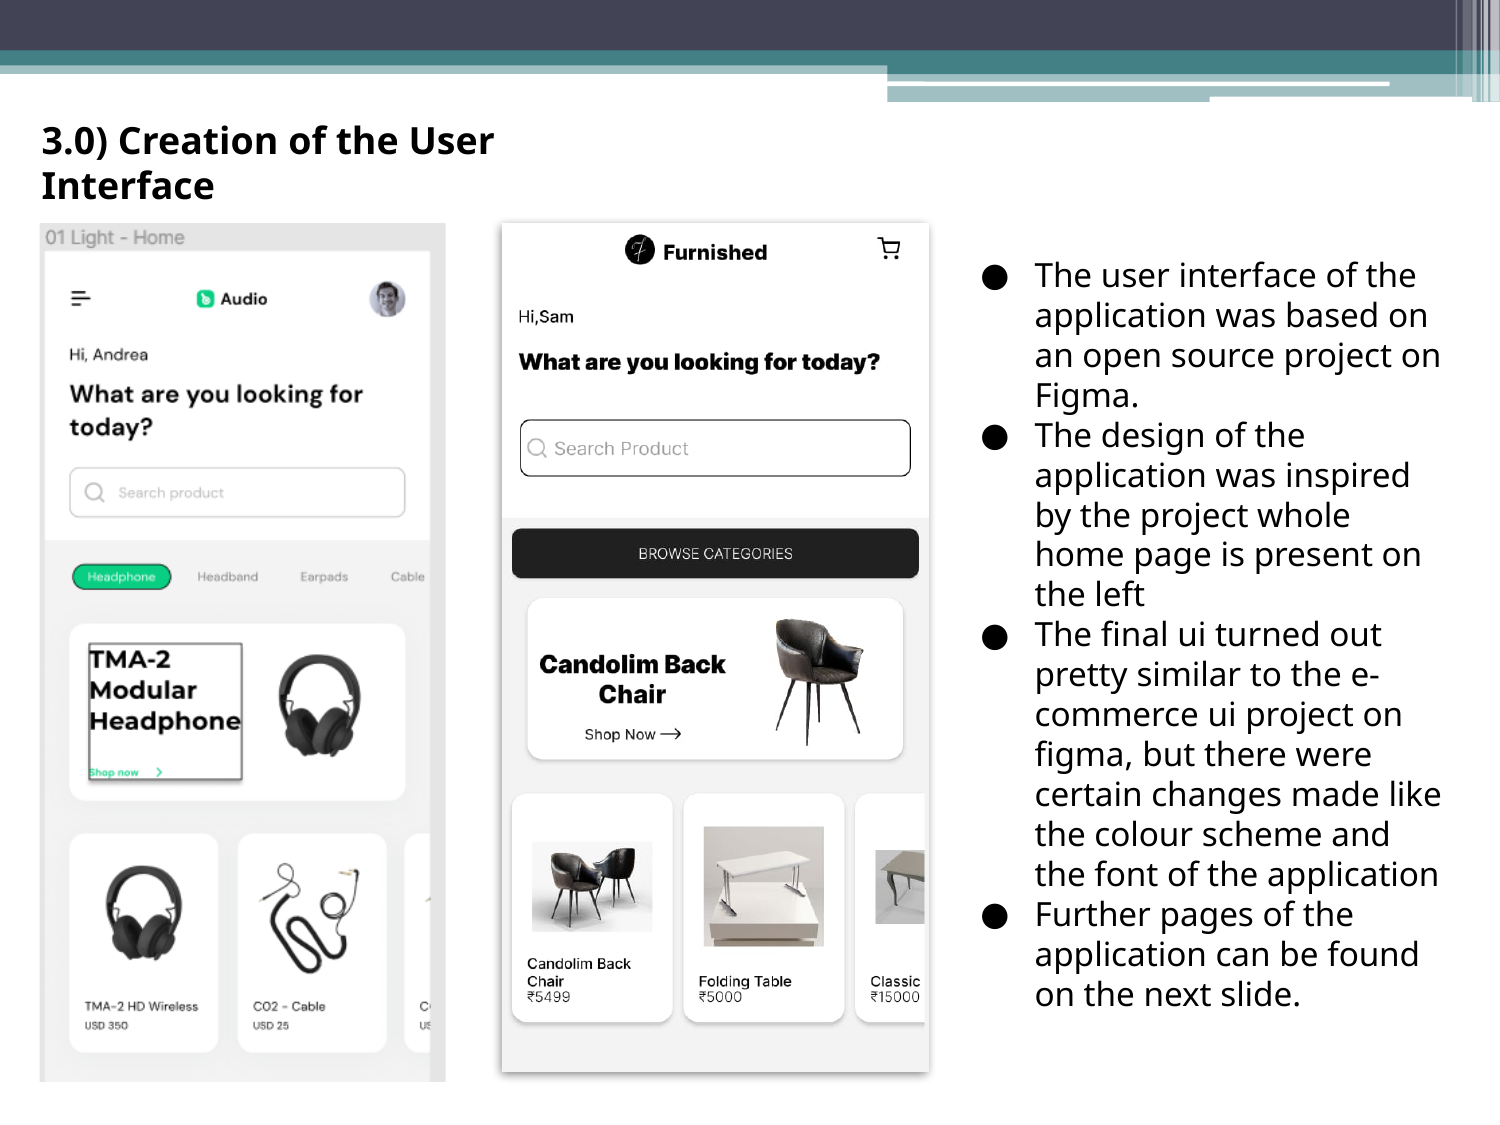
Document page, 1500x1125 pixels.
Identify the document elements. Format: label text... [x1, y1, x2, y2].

picture [39, 223, 447, 1083]
text_box 3.0) Creation of the User Interface [26, 102, 519, 223]
text_box The user interface of the application was based on an open source project on Figma. The design of the application was inspired by the project whole home page is present on the left The final ui turned out pretty similar to the e-commerce ui project on figma, but there were certain changes made like the colour scheme and the font of the application Further pages of the application can be found on the next slide. [944, 239, 1464, 1028]
picture [501, 223, 930, 1072]
